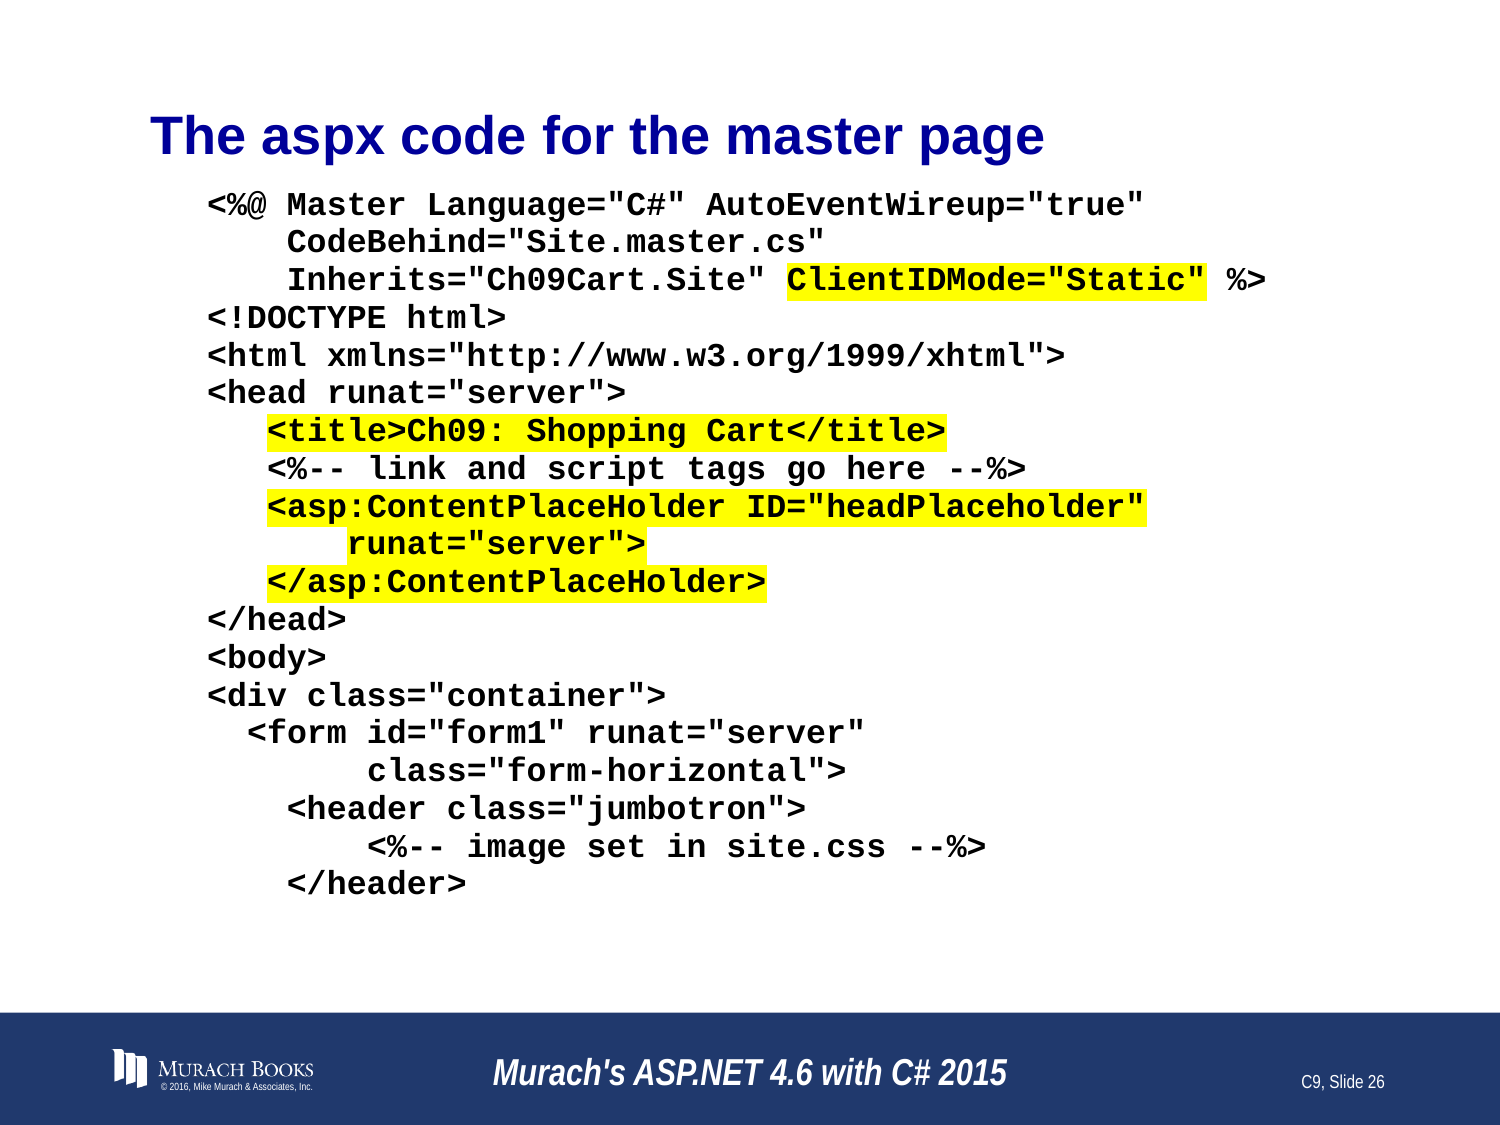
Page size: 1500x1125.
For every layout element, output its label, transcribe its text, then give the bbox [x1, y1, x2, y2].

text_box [149, 187, 1348, 943]
slide_number Murach's ASP.NET 4.6 with C# 2015 [463, 1025, 1050, 1100]
slide_number C9, Slide 26 [1087, 1025, 1400, 1100]
footer © 2016, Mike Murach & Associates, Inc. [12, 1025, 463, 1100]
title The aspx code for the master page [150, 99, 1350, 166]
